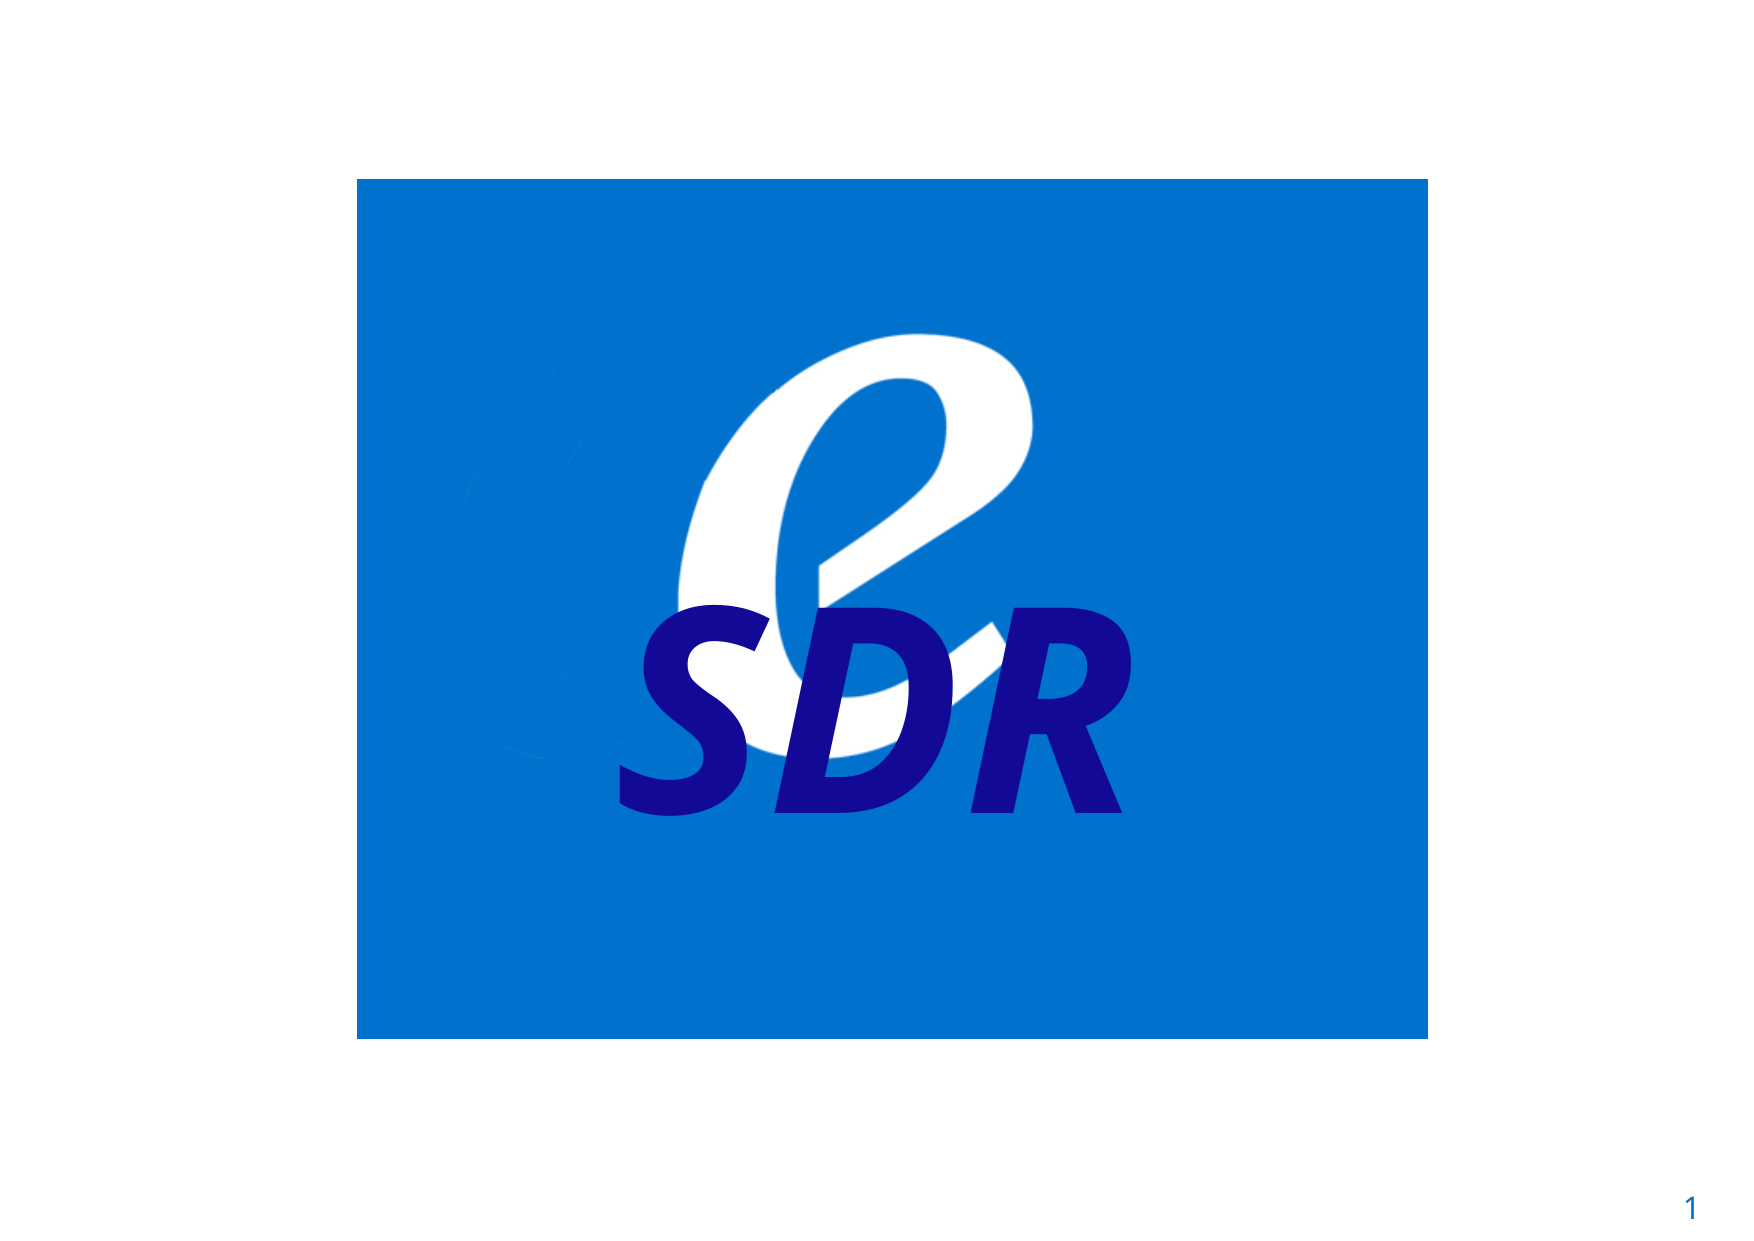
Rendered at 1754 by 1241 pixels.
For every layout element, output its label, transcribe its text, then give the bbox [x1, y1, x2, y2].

text_box 1 [1543, 1180, 1721, 1239]
picture [357, 179, 1428, 1040]
